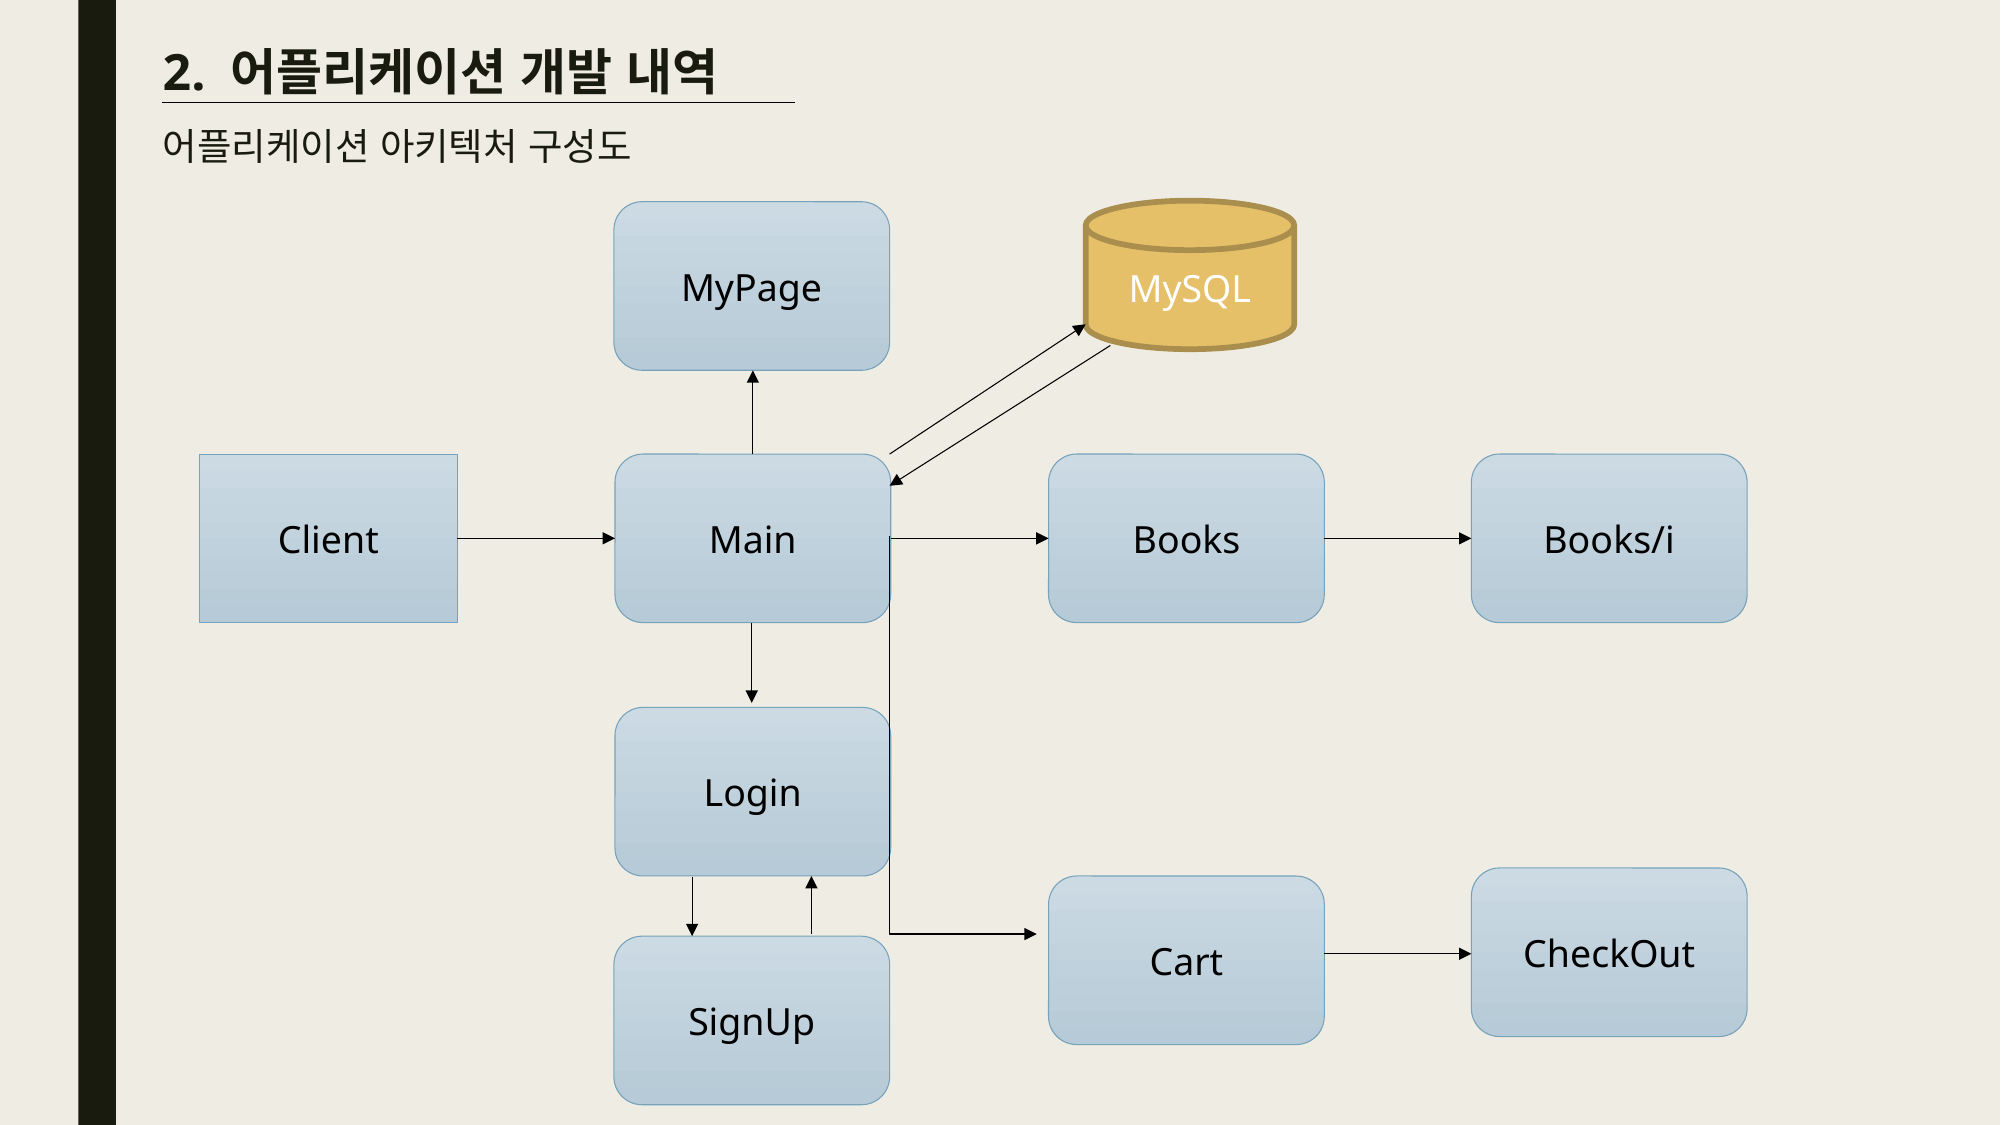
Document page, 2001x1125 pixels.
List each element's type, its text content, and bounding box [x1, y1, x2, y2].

text_box Books/i [1470, 453, 1748, 624]
text_box Cart [1047, 875, 1325, 1046]
text_box MyPage [613, 201, 891, 371]
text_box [889, 324, 1086, 345]
text_box SignUp [613, 935, 891, 1106]
text_box Main [614, 453, 892, 624]
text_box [764, 661, 1163, 809]
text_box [889, 345, 1111, 486]
text_box Books [1047, 453, 1325, 624]
text_box Login [614, 706, 889, 877]
title 2. 어플리케이션 개발 내역 어플리케이션 아키텍처 구성도 [147, 2, 1000, 183]
text_box MySQL [1082, 197, 1298, 353]
text_box Client [199, 454, 458, 623]
text_box CheckOut [1470, 867, 1748, 1038]
